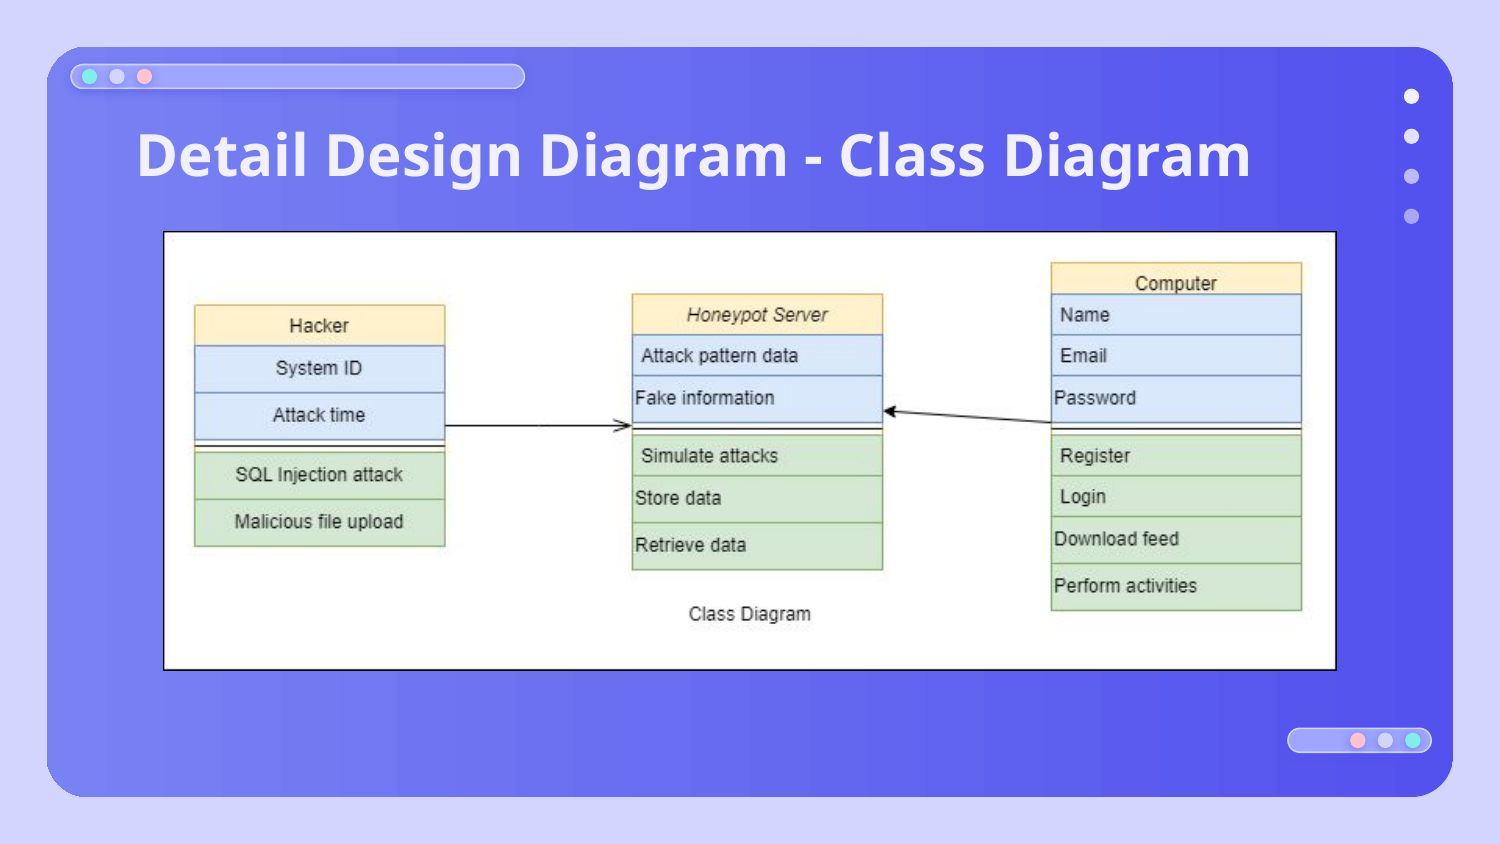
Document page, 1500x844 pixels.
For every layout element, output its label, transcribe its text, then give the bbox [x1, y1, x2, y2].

picture [162, 231, 1337, 672]
title Detail Design Diagram - Class Diagram [120, 102, 1380, 215]
